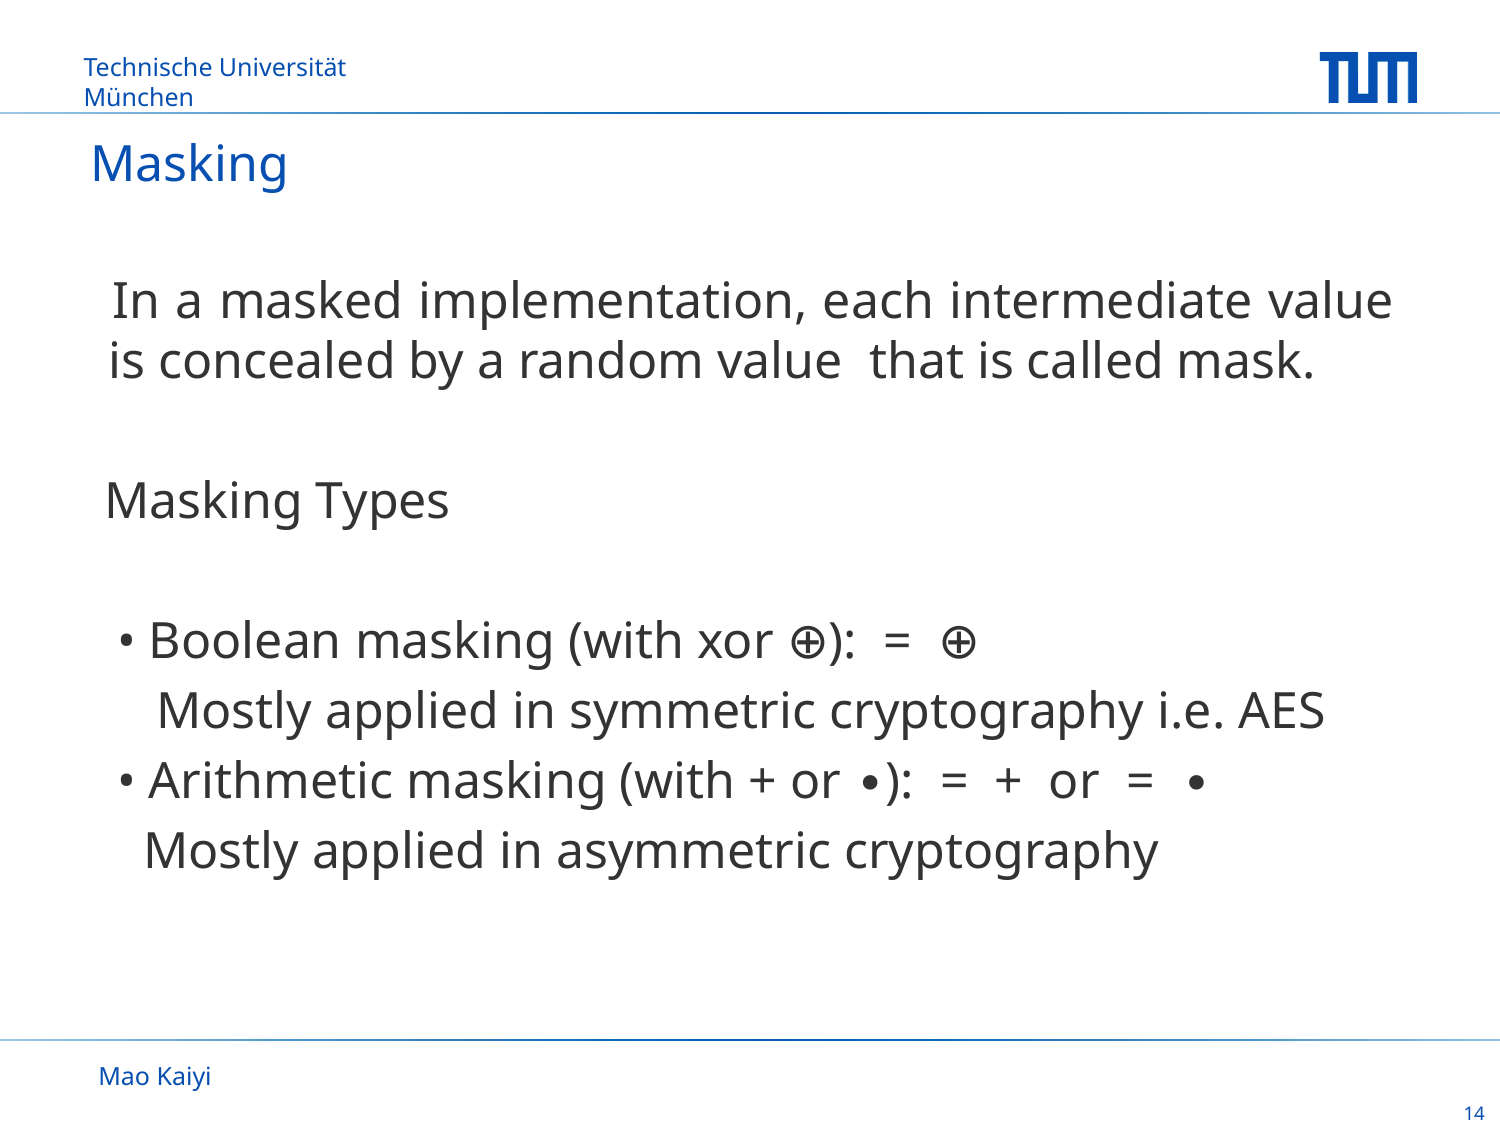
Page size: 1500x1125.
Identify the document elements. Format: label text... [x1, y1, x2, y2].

title Masking [75, 124, 1425, 206]
footer Mao Kaiyi [83, 1049, 1004, 1101]
picture [0, 0, 1500, 1125]
slide_number 14 [1444, 1094, 1500, 1125]
